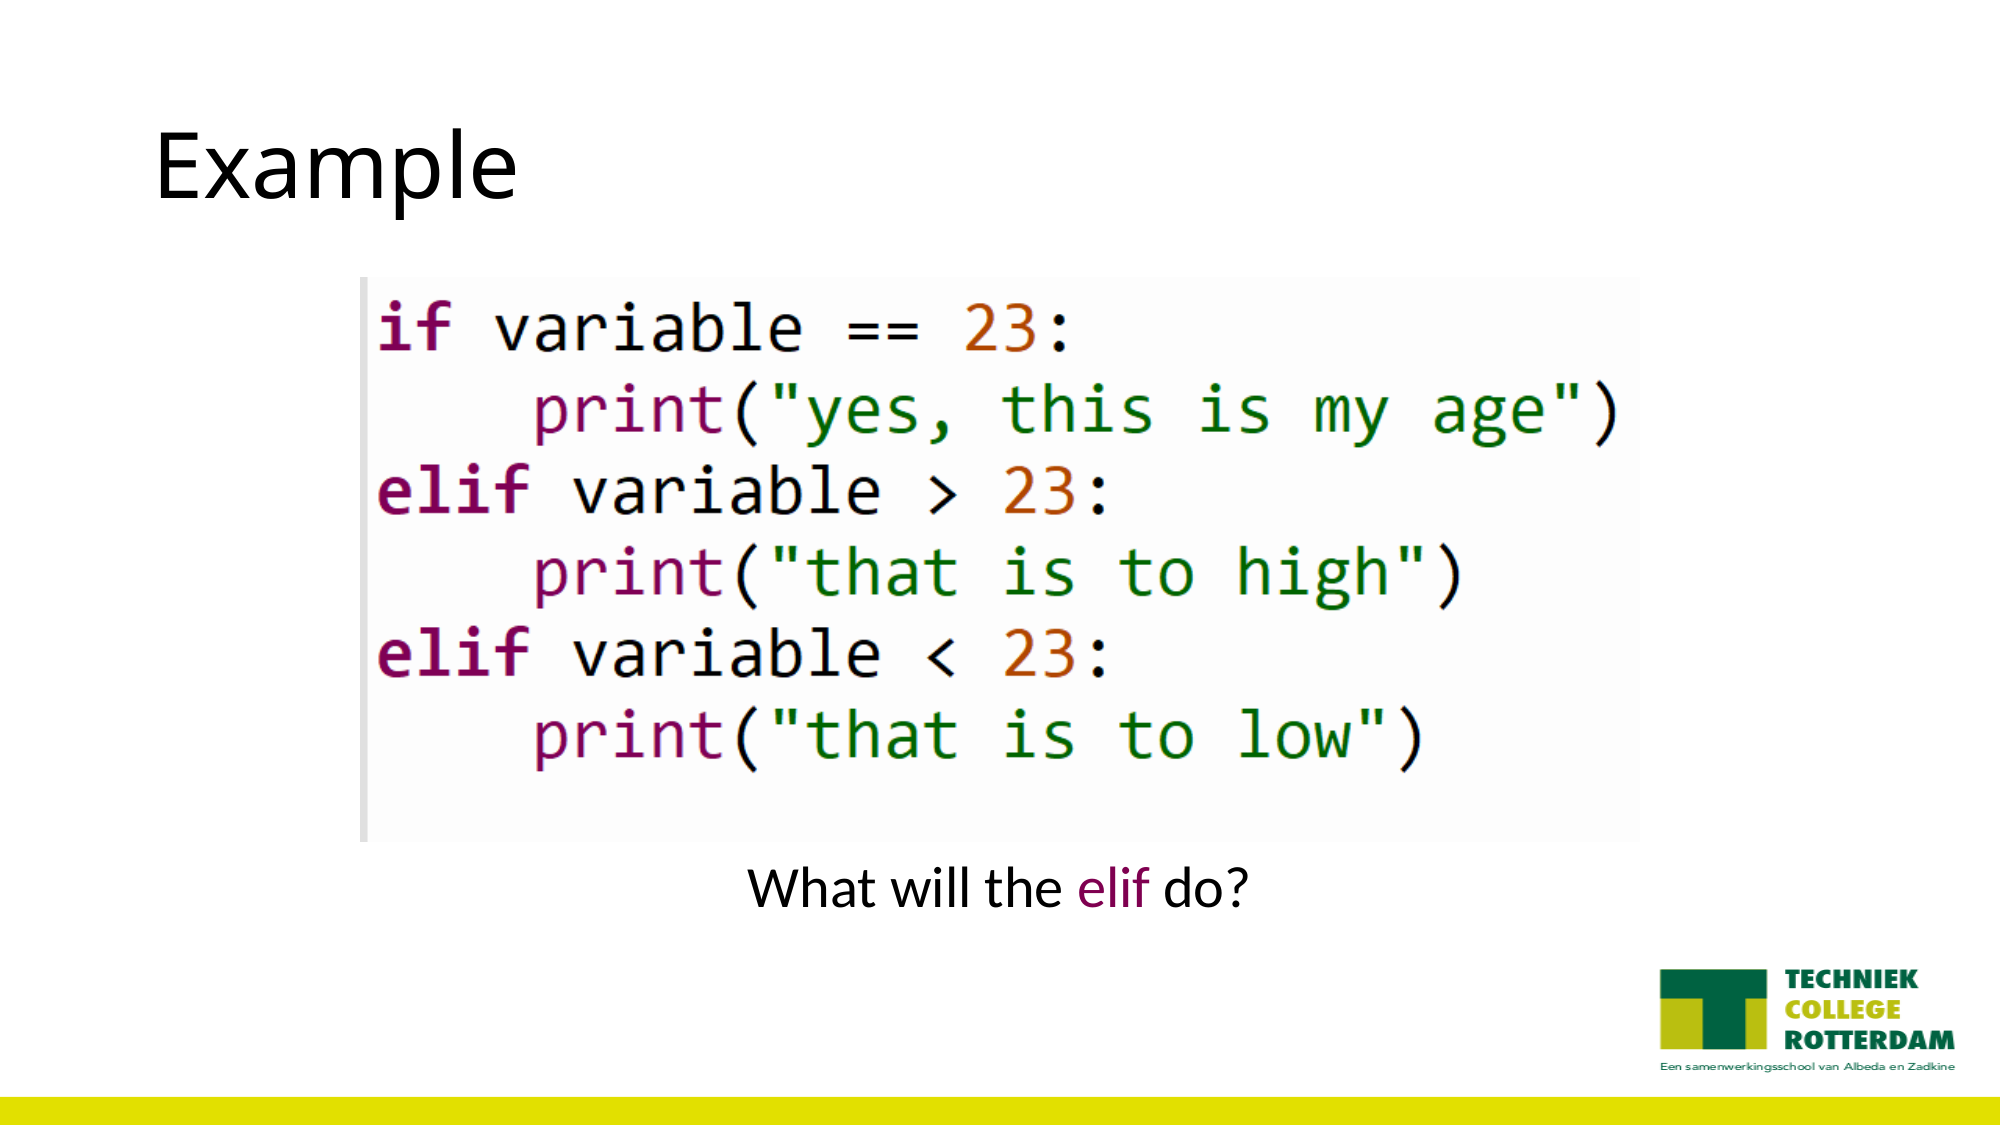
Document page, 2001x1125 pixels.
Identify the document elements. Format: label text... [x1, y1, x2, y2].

text_box What will the elif do? [733, 842, 1267, 927]
title Example [137, 59, 1863, 278]
picture [360, 277, 1640, 842]
picture [0, 902, 2000, 1125]
